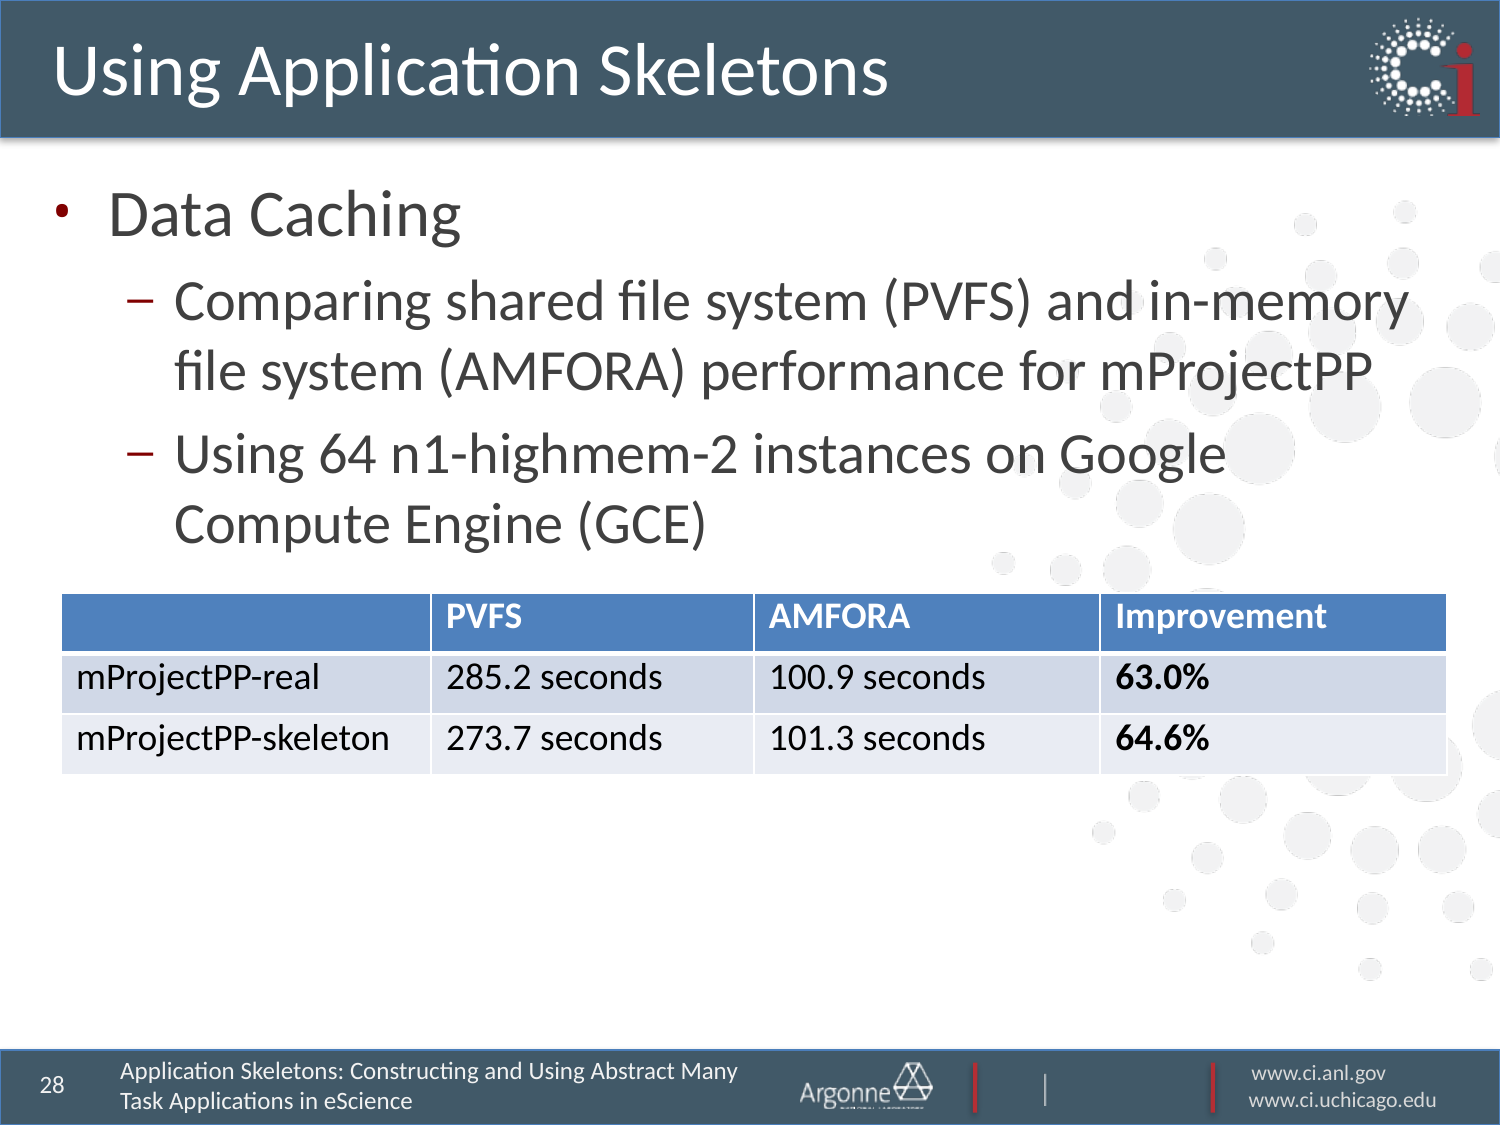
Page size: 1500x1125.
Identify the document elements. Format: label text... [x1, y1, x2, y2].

table_cell 100.9 seconds [755, 656, 1099, 713]
list Data Caching Comparing shared file system (PVFS) and in-memory file system (AMFORA) performance for mProjectPP Using 64 n1-highmem-2 instances on Google Compute Engine (GCE) [37, 162, 1441, 1025]
table_cell 64.6% [1101, 715, 1446, 774]
table_cell 273.7 seconds [432, 715, 753, 774]
table_header Improvement [1101, 594, 1446, 651]
table_header AMFORA [755, 594, 1099, 651]
table_cell mProjectPP-skeleton [62, 715, 430, 774]
title Using Application Skeletons [37, 0, 1313, 138]
table_cell 101.3 seconds [755, 715, 1099, 774]
footer Application Skeletons: Constructing and Using Abstract Many Task Applications in eScience [105, 1046, 779, 1123]
table_cell 285.2 seconds [432, 656, 753, 713]
table_header PVFS [432, 594, 753, 651]
table_header [62, 594, 430, 651]
table_cell mProjectPP-real [62, 656, 430, 713]
table_cell 63.0% [1101, 656, 1446, 713]
